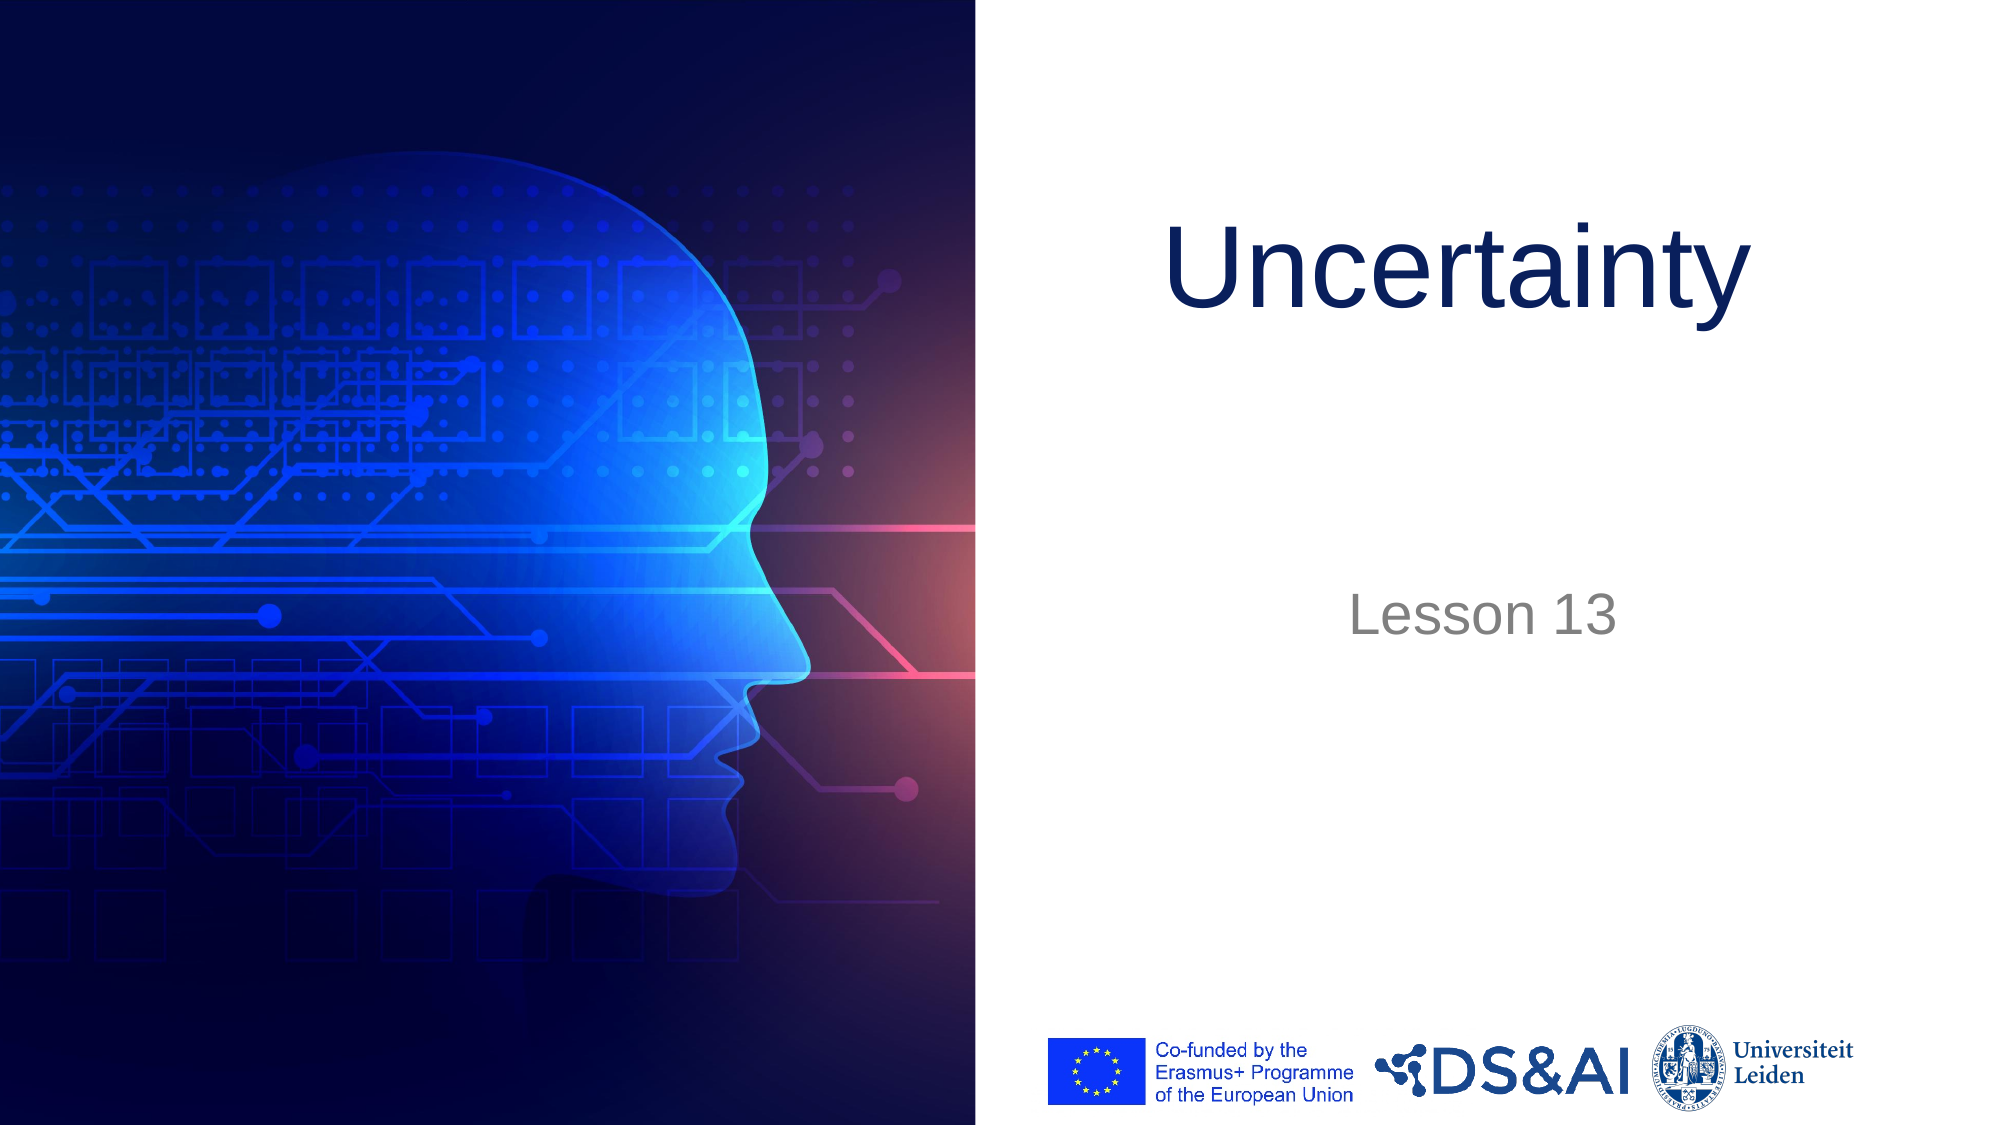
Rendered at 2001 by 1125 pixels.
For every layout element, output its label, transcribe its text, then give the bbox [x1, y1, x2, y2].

picture [0, 0, 976, 1125]
picture [1031, 980, 1857, 1125]
title Uncertainty [1035, 56, 1913, 465]
subtitle Lesson 13 [1030, 560, 1917, 832]
